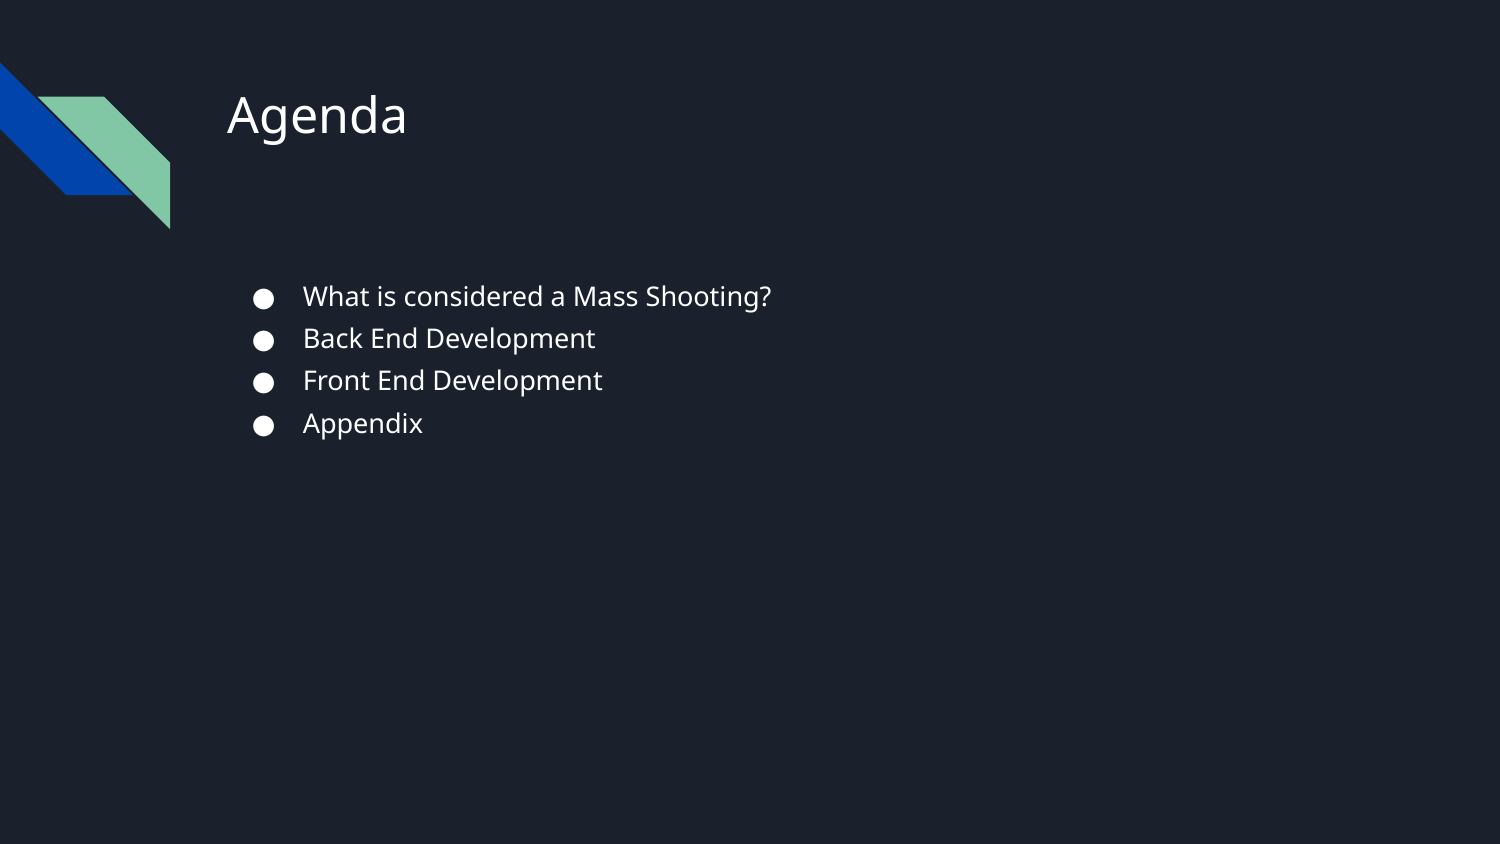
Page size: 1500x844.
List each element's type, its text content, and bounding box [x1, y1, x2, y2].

list What is considered a Mass Shooting? Back End Development Front End Development Appendix [212, 257, 1368, 735]
title Agenda [212, 64, 1368, 215]
